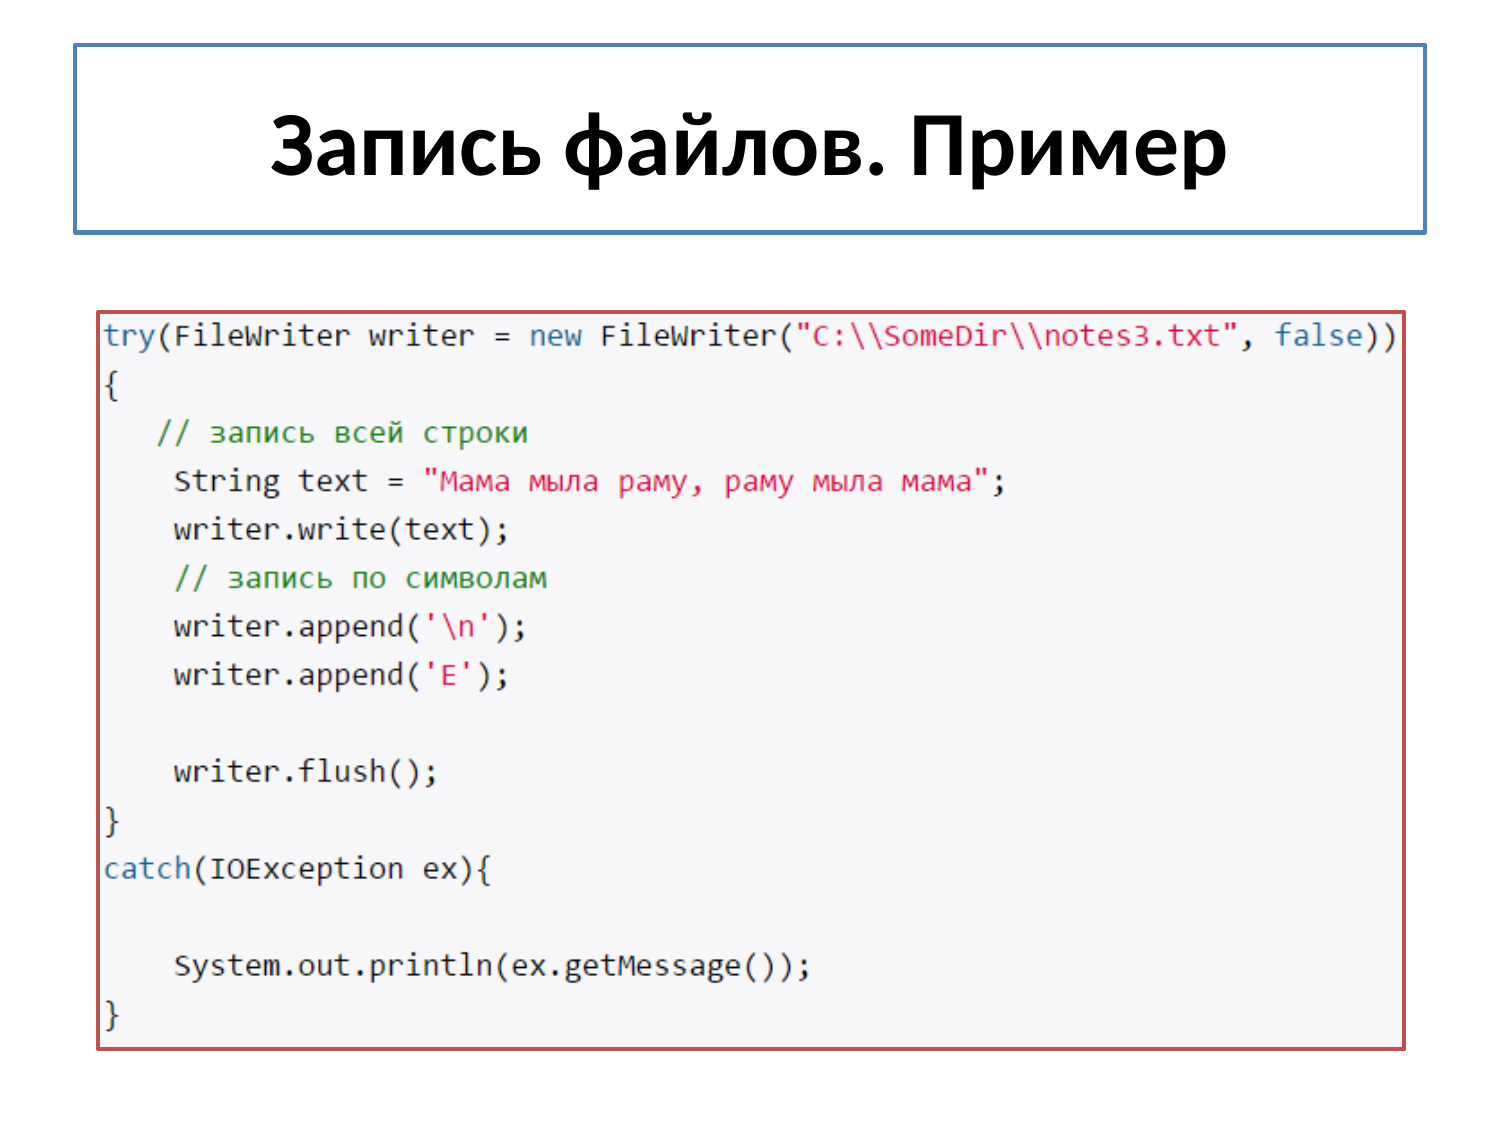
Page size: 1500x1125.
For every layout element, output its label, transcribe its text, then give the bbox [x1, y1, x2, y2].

picture [100, 314, 1403, 1048]
title Запись файлов. Пример [73, 43, 1427, 235]
